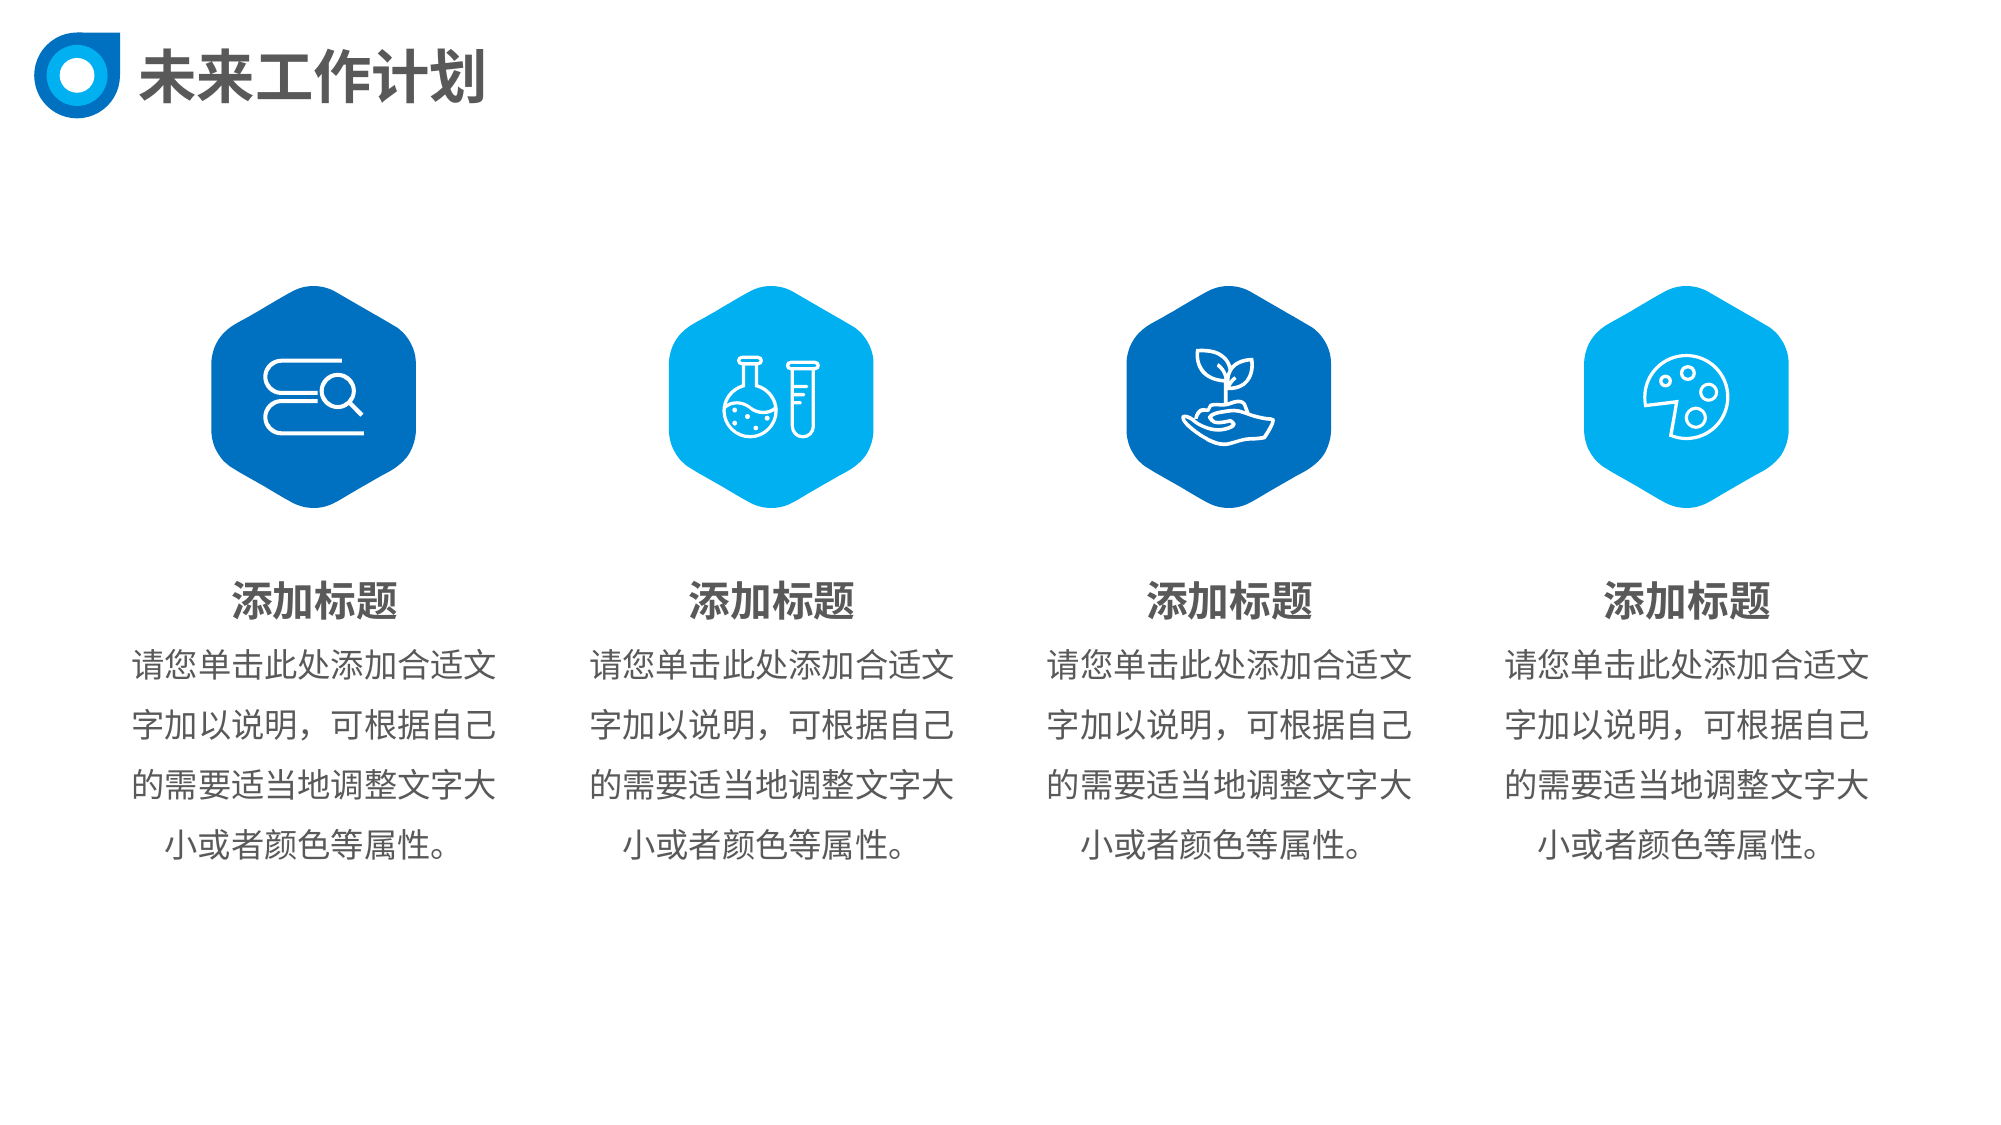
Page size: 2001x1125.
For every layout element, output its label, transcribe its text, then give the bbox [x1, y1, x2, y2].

text_box 添加标题 请您单击此处添加合适文字加以说明，可根据自己的需要适当地调整文字大小或者颜色等属性。 [115, 542, 514, 872]
text_box 添加标题 请您单击此处添加合适文字加以说明，可根据自己的需要适当地调整文字大小或者颜色等属性。 [1488, 542, 1886, 872]
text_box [1584, 286, 1789, 508]
text_box 添加标题 请您单击此处添加合适文字加以说明，可根据自己的需要适当地调整文字大小或者颜色等属性。 [1030, 542, 1429, 872]
text_box 添加标题 请您单击此处添加合适文字加以说明，可根据自己的需要适当地调整文字大小或者颜色等属性。 [573, 542, 971, 872]
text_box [1126, 286, 1332, 508]
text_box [211, 286, 416, 508]
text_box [34, 32, 505, 119]
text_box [668, 286, 874, 508]
